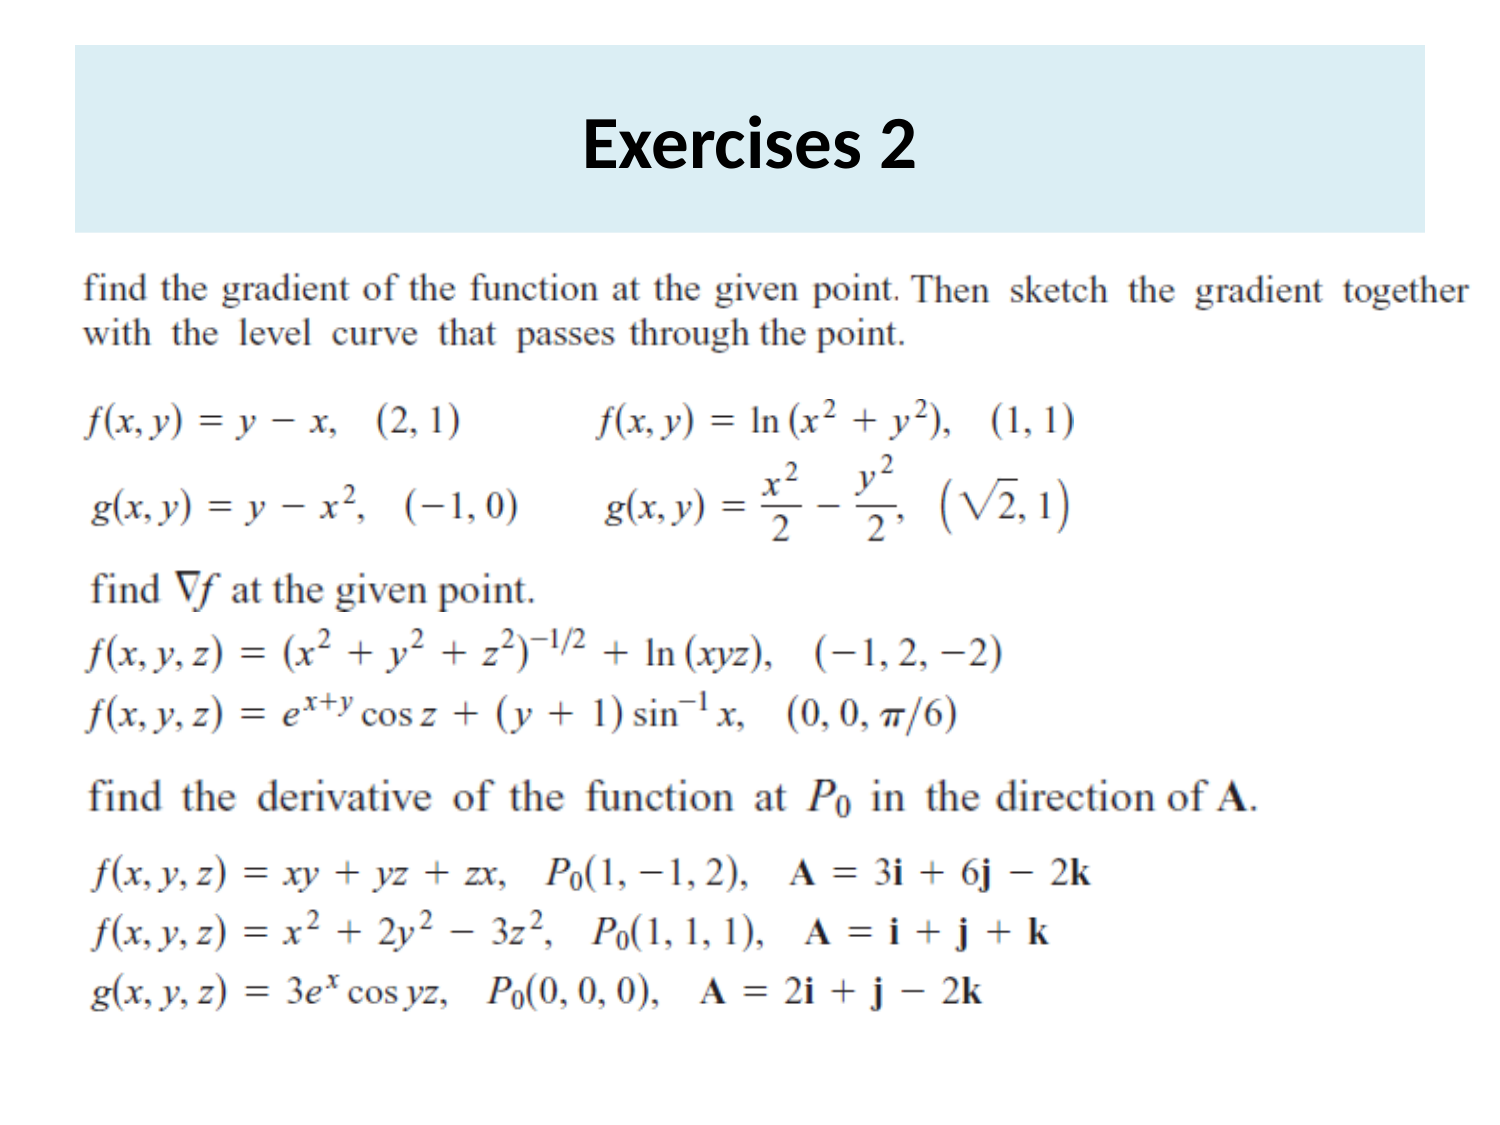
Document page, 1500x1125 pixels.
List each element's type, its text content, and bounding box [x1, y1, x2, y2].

picture [83, 762, 1268, 826]
title Exercises 2 [75, 45, 1425, 233]
picture [83, 565, 551, 612]
picture [74, 262, 1483, 363]
picture [74, 399, 1074, 547]
picture [83, 849, 1102, 1026]
picture [74, 621, 1010, 747]
